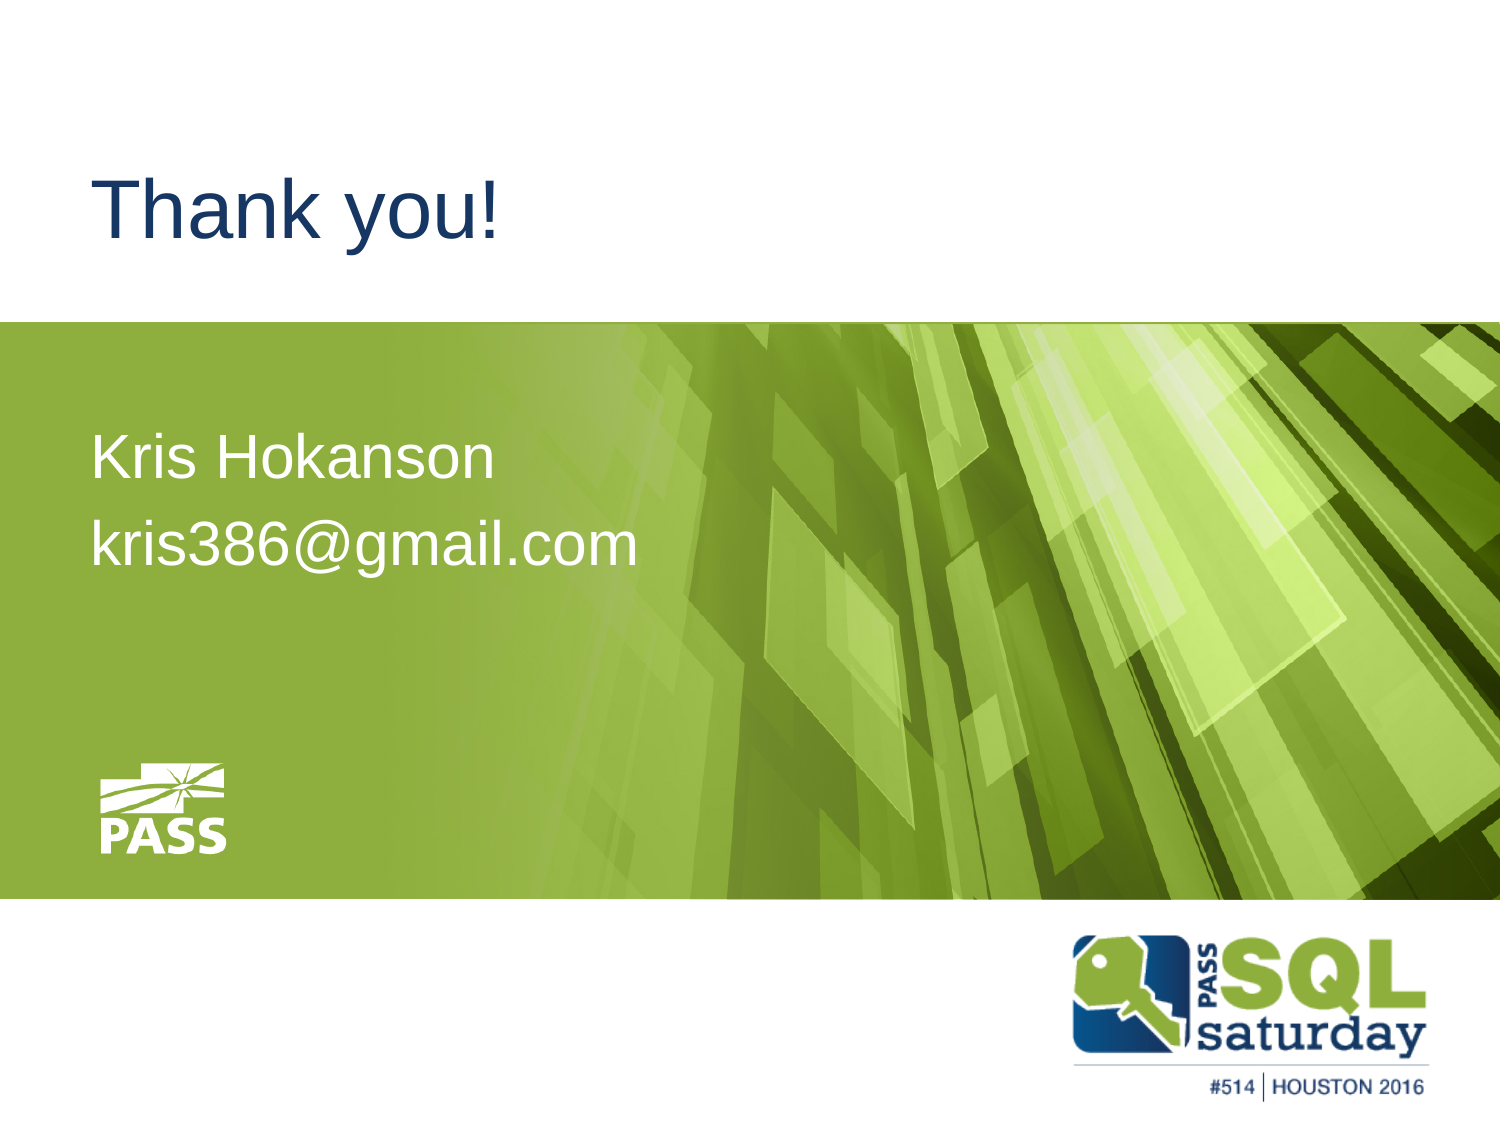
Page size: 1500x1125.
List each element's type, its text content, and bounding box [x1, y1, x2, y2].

title Thank you! [75, 84, 1421, 326]
picture [0, 17, 1500, 1125]
subtitle Kris Hokanson kris386@gmail.com [75, 408, 1376, 696]
